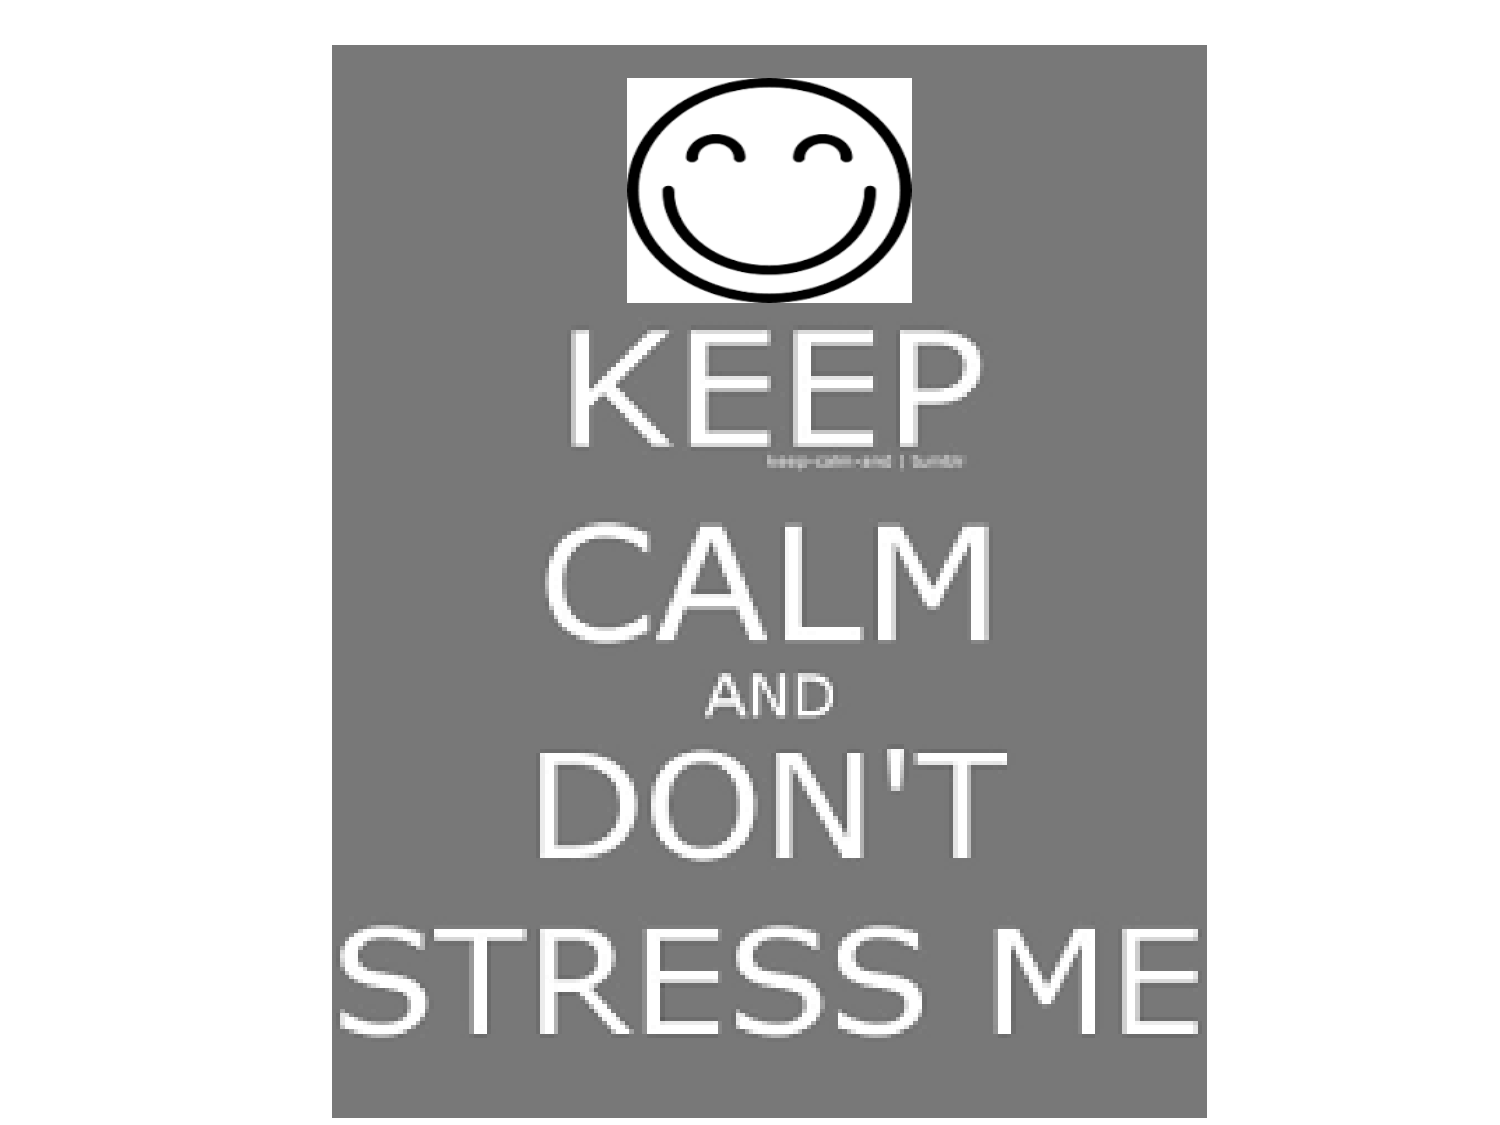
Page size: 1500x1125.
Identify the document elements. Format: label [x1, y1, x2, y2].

picture [331, 44, 1207, 1118]
